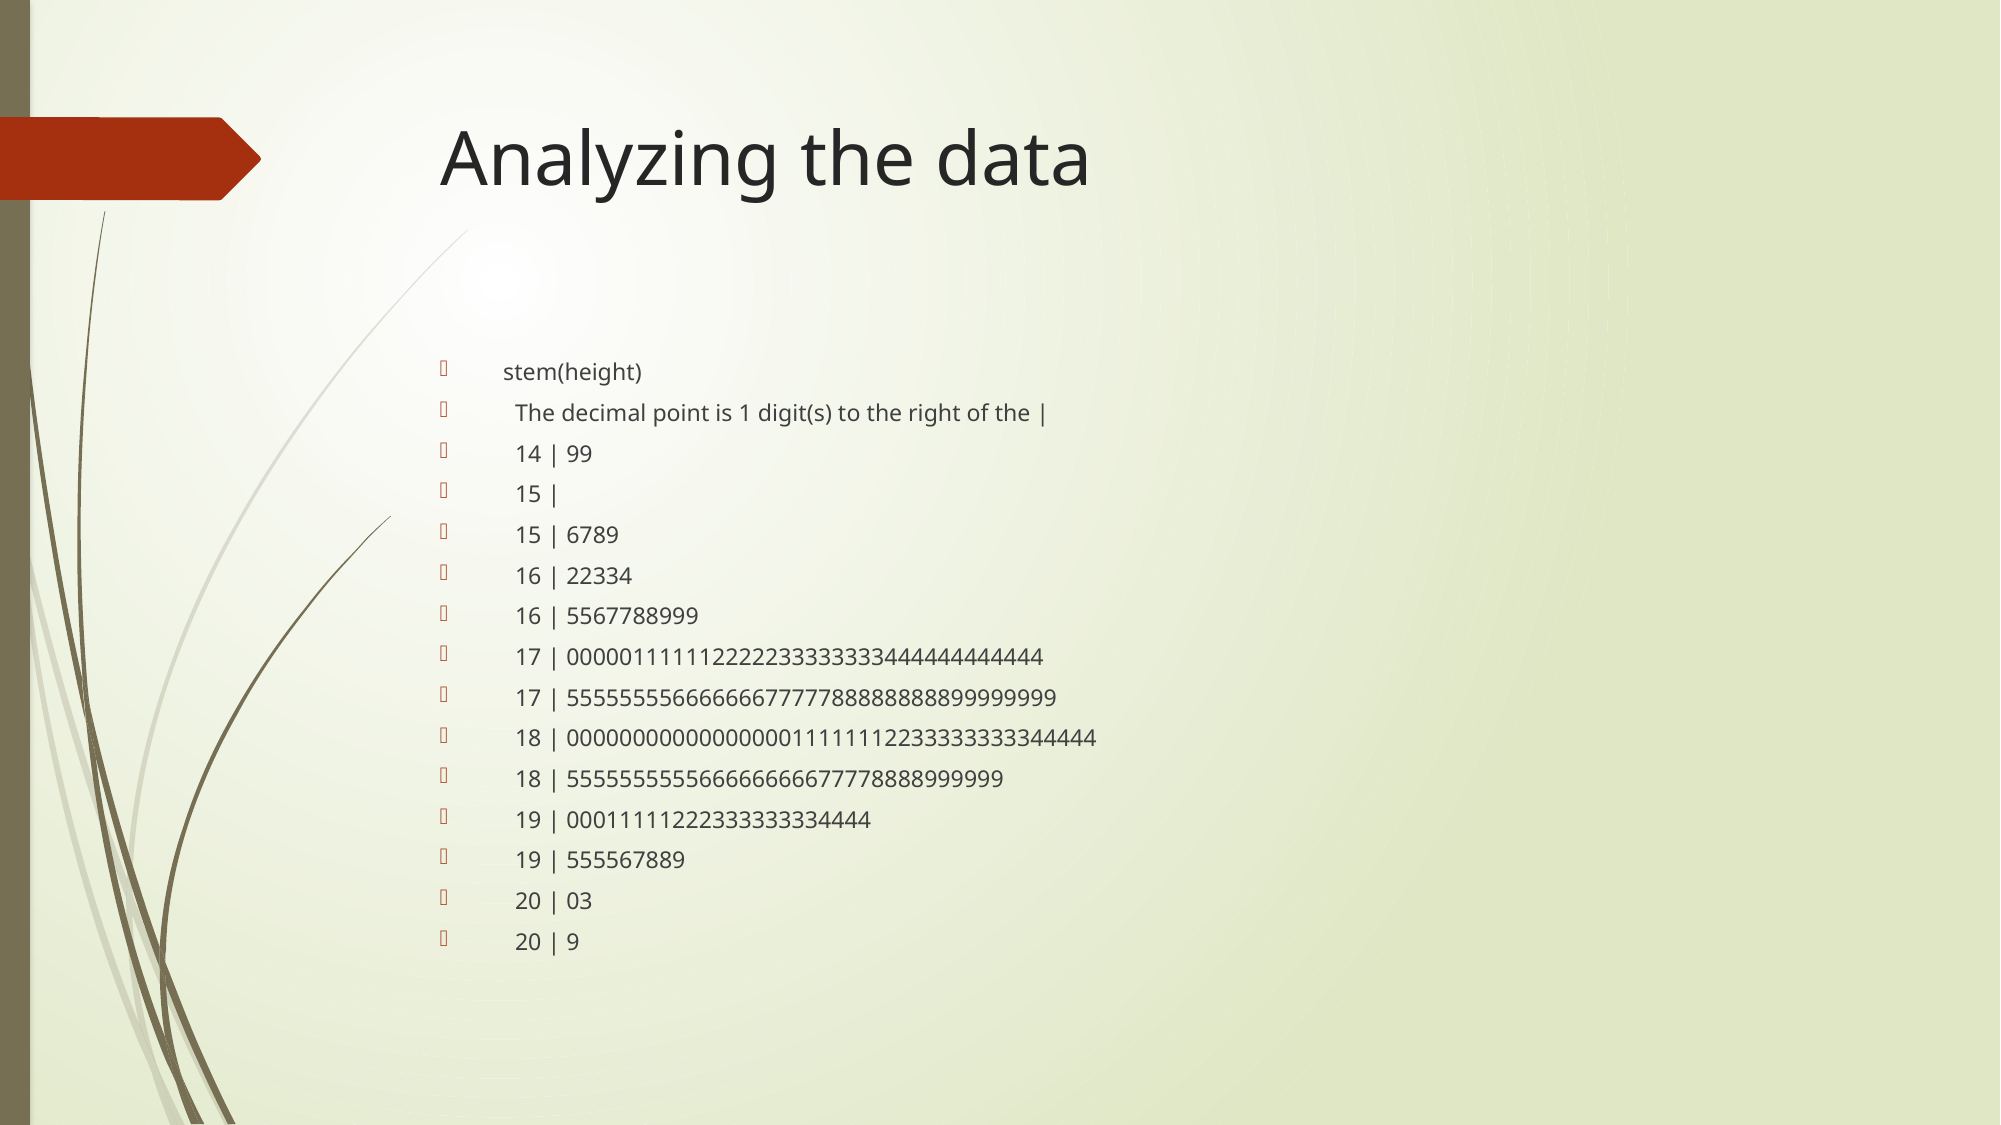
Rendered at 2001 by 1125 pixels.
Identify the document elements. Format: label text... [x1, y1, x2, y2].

list stem(height) The decimal point is 1 digit(s) to the right of the | 14 | 99 15 | 15 | 6789 16 | 22334 16 | 5567788999 17 | 000001111112222233333333444444444444 17 | 5555555566666667777788888888899999999 18 | 0000000000000000011111112233333333344444 18 | 555555555566666666677778888999999 19 | 00011111222333333334444 19 | 555567889 20 | 03 20 | 9 [424, 350, 1888, 970]
title Analyzing the data [425, 102, 1888, 313]
